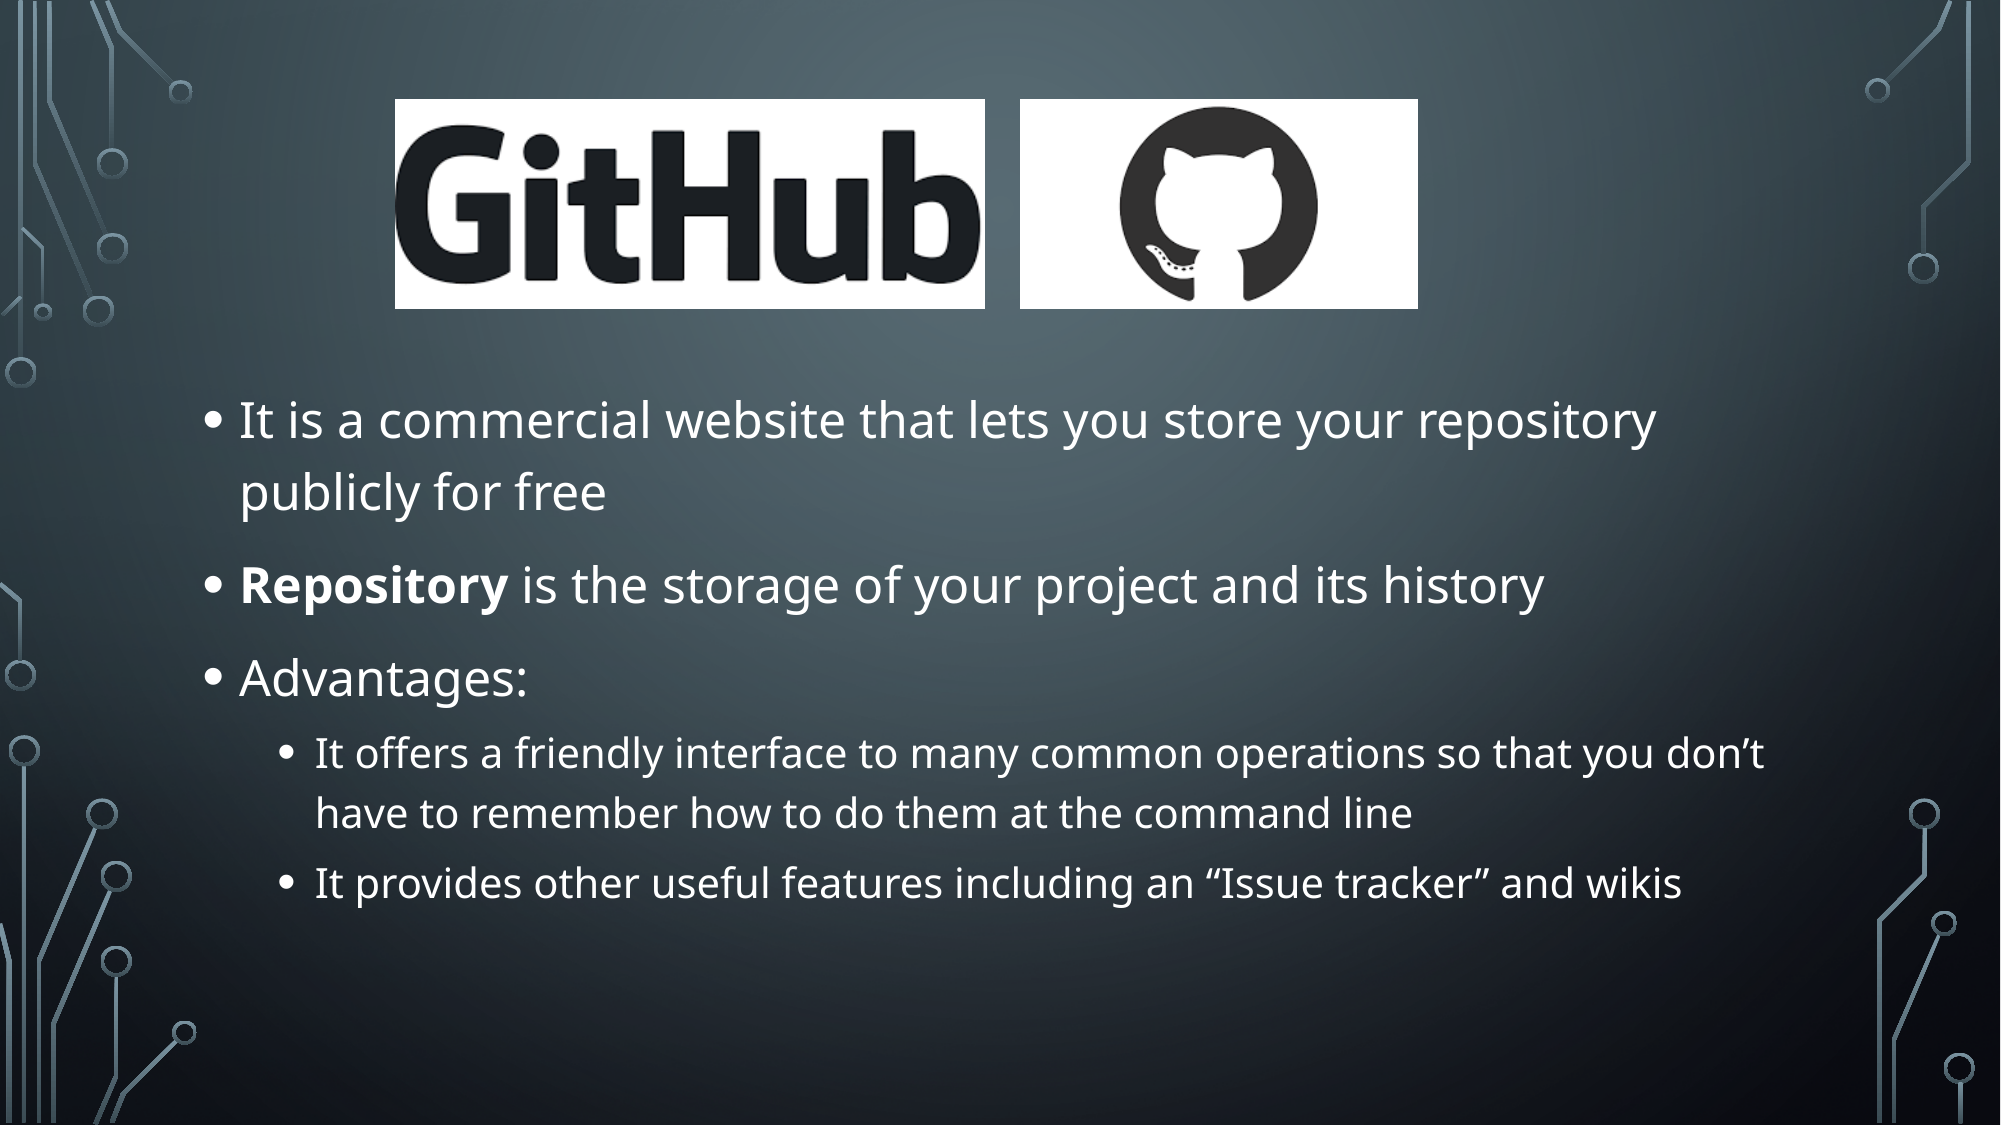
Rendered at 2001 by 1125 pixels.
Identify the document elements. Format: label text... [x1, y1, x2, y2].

title Github [663, 82, 1135, 326]
list It is a commercial website that lets you store your repository publicly for free Repository is the storage of your project and its history Advantages: It offers a friendly interface to many common operations so that you don’t have to remember how to do them at the command line It provides other useful features including an “Issue tracker” and wikis [187, 369, 1813, 950]
picture [1019, 99, 1418, 309]
picture [395, 99, 986, 310]
